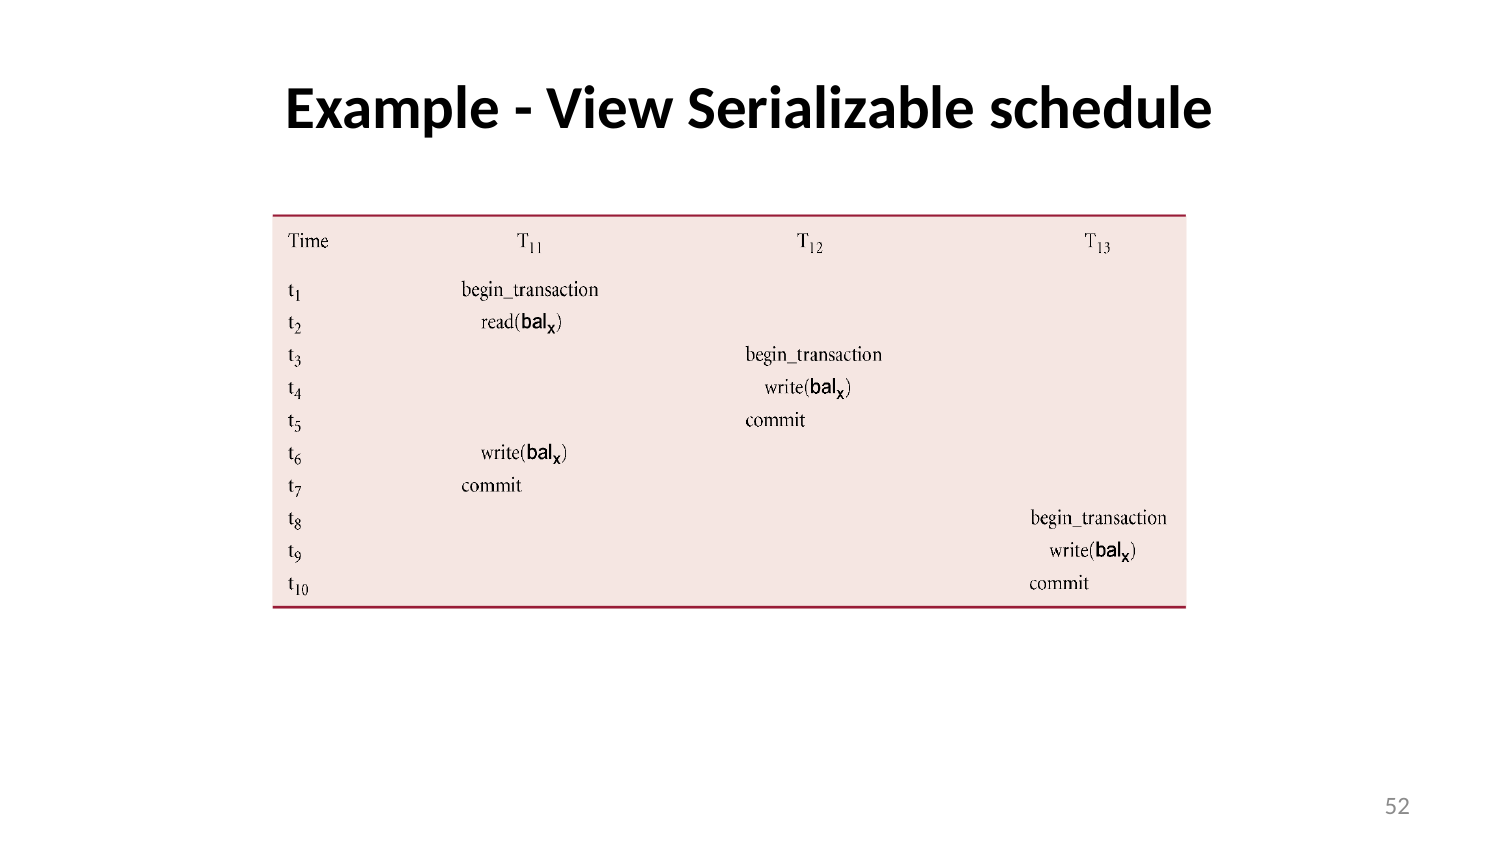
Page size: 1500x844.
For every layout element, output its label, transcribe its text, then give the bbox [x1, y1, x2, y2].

picture [253, 182, 1211, 637]
title Example - View Serializable schedule [75, 33, 1425, 175]
slide_number 52 [1074, 782, 1425, 827]
